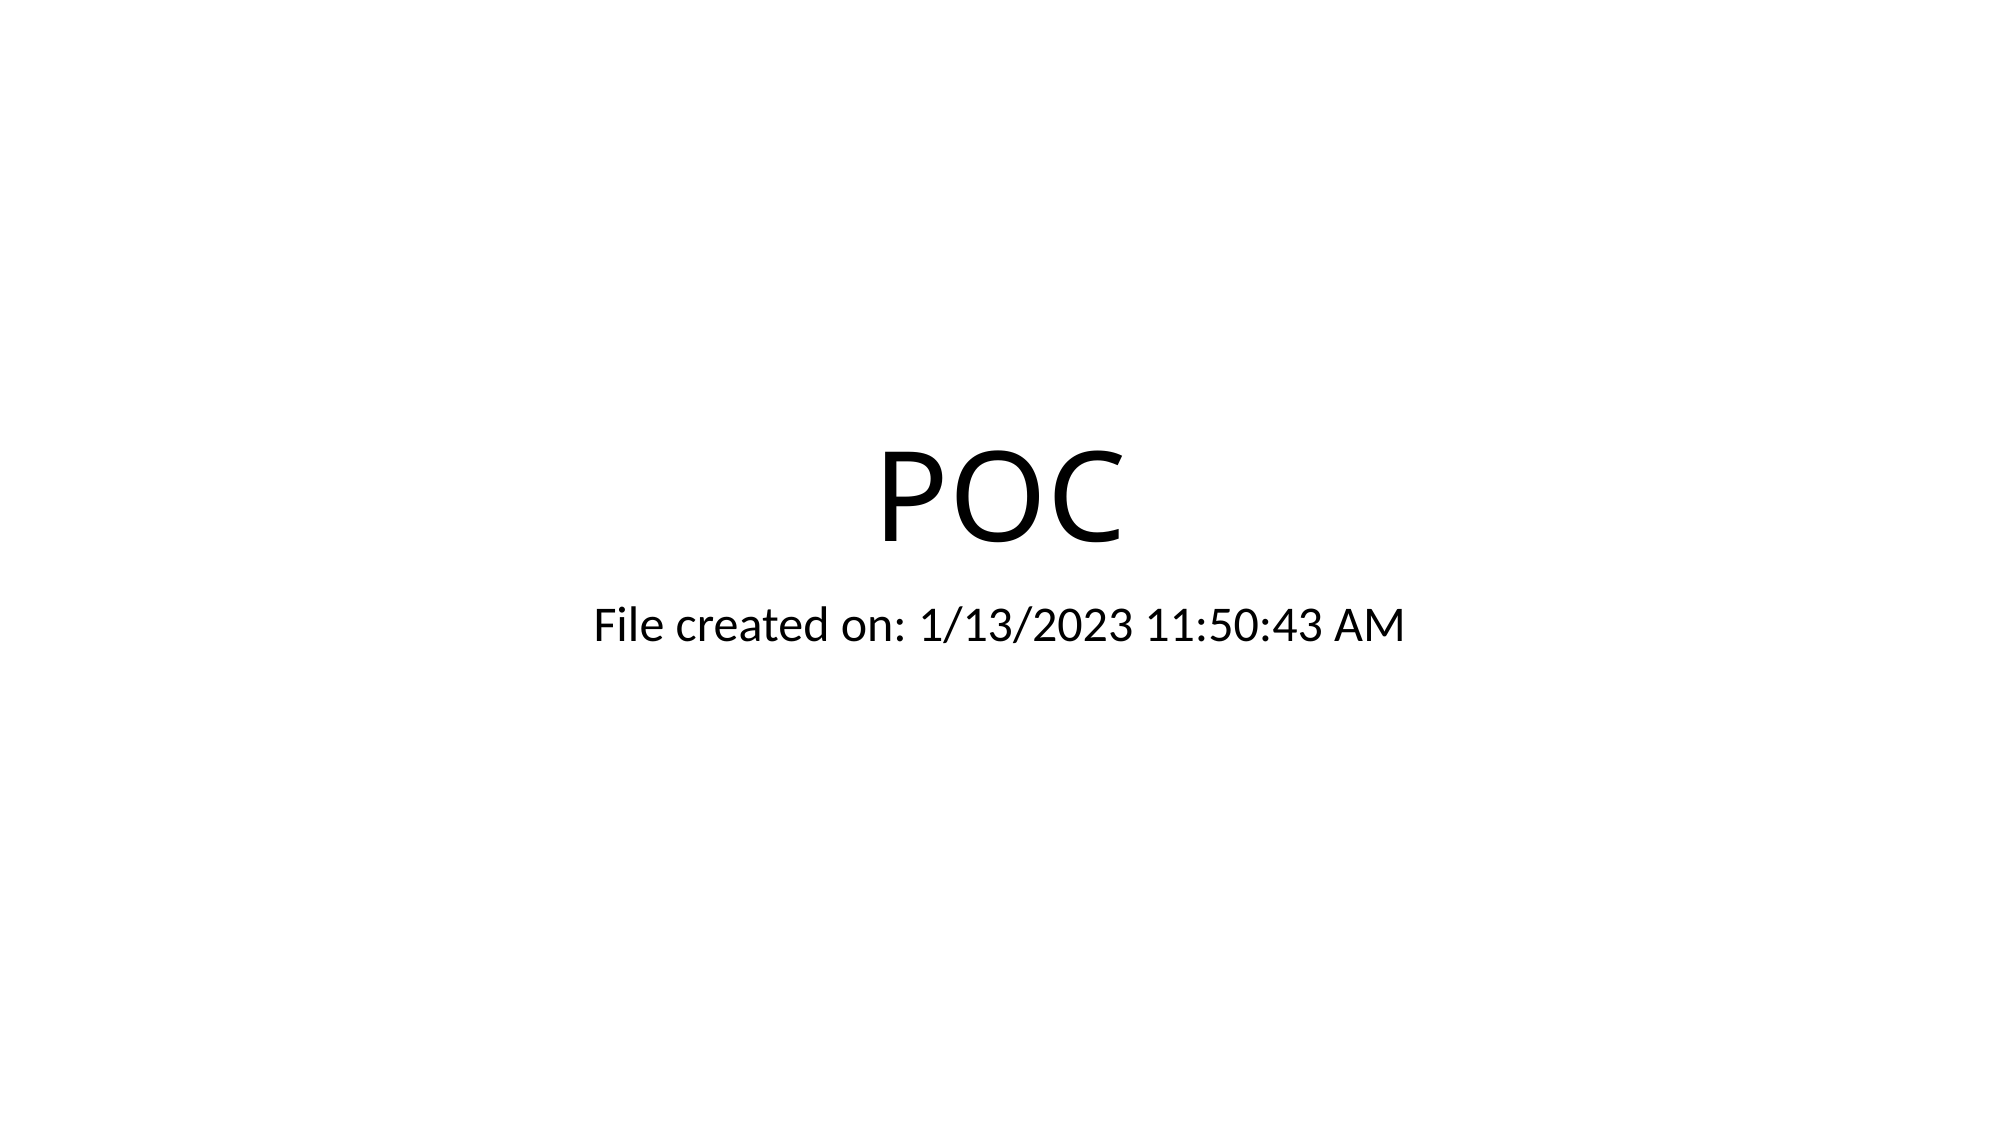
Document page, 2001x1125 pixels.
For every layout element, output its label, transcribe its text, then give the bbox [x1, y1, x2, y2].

title POC [249, 184, 1750, 576]
subtitle File created on: 1/13/2023 11:50:43 AM [249, 590, 1750, 863]
